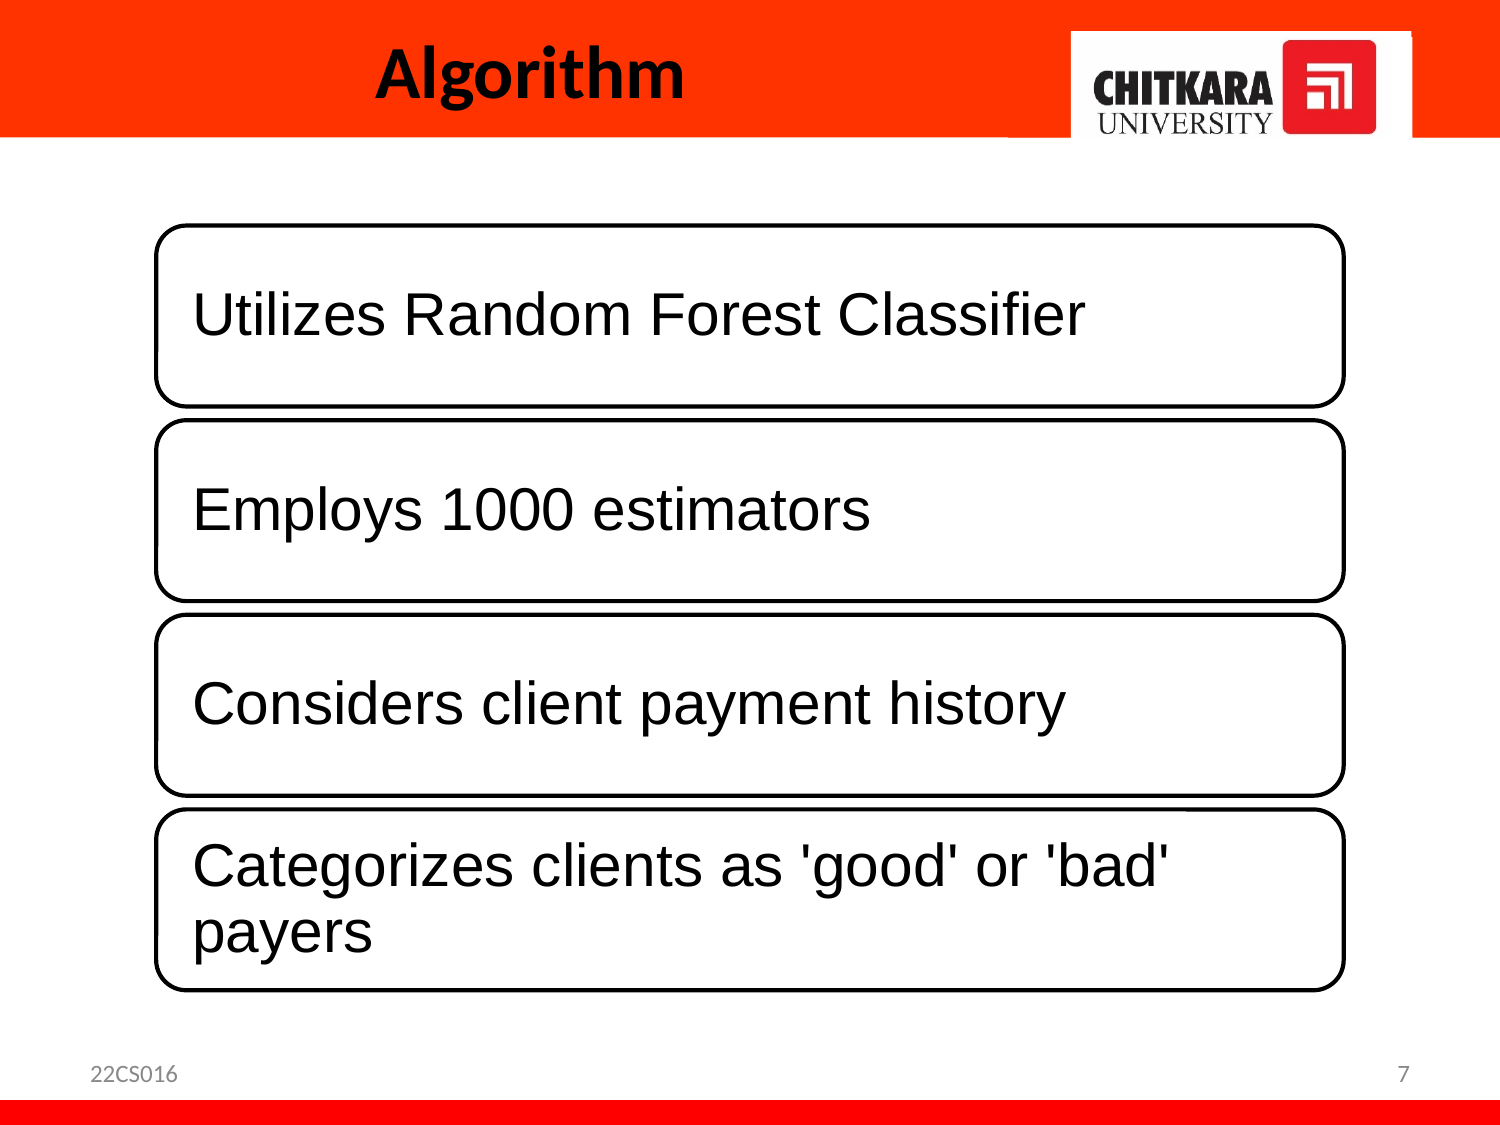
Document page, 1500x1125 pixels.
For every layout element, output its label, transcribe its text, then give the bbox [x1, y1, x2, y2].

picture [1074, 37, 1391, 138]
slide_number 22CS016 [75, 1042, 425, 1103]
title Algorithm [0, 0, 1063, 138]
slide_number 7 [1074, 1042, 1425, 1103]
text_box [155, 223, 1344, 993]
